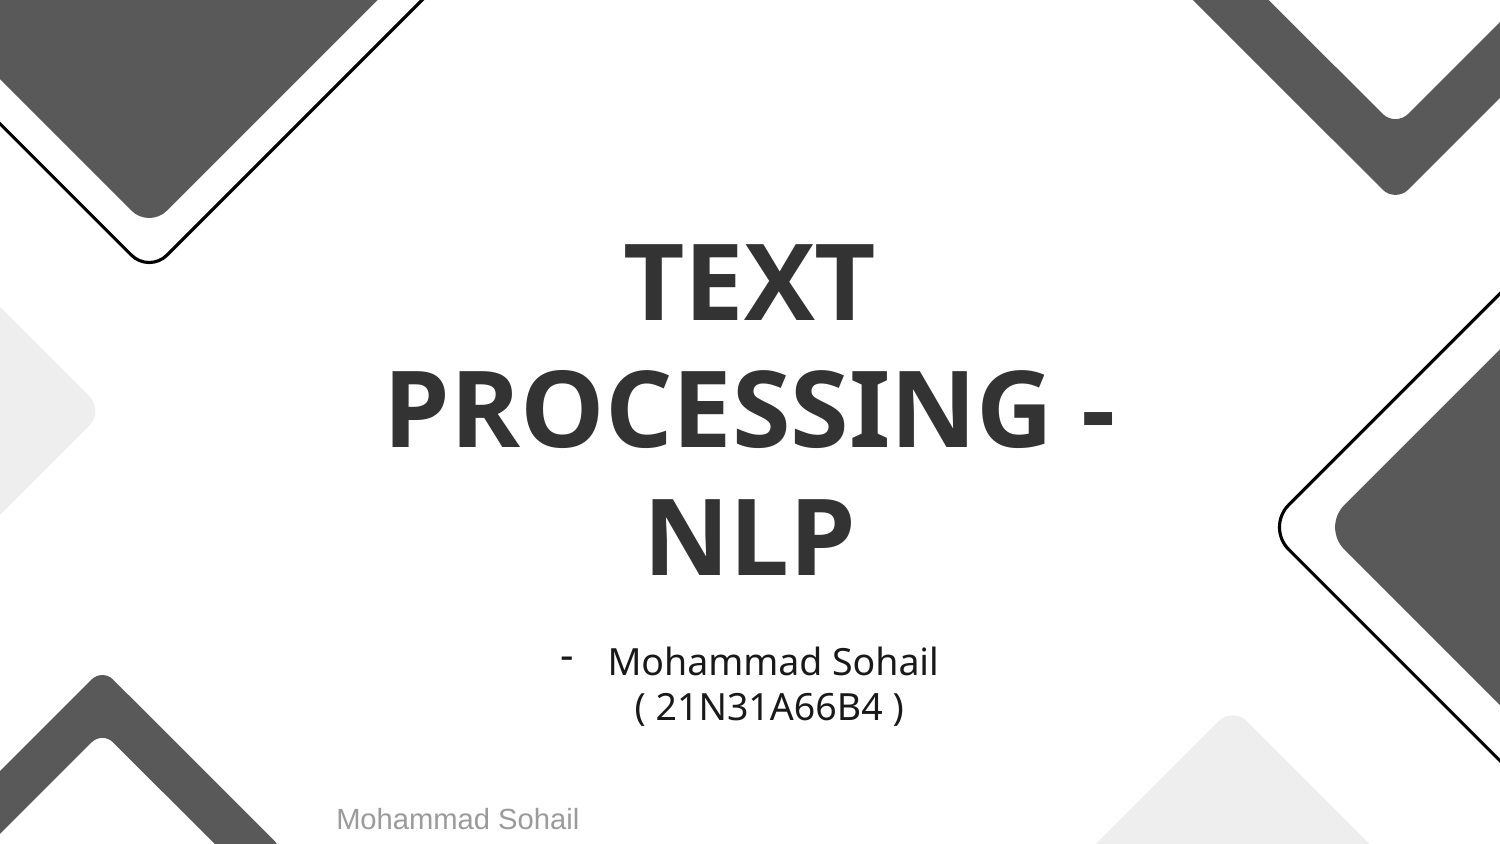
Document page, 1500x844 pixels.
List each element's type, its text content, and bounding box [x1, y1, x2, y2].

title TEXT PROCESSING -NLP [337, 194, 1163, 616]
text_box Mohammad Sohail [321, 793, 777, 843]
subtitle Mohammad Sohail ( 21N31A66B4 ) [337, 623, 1163, 743]
